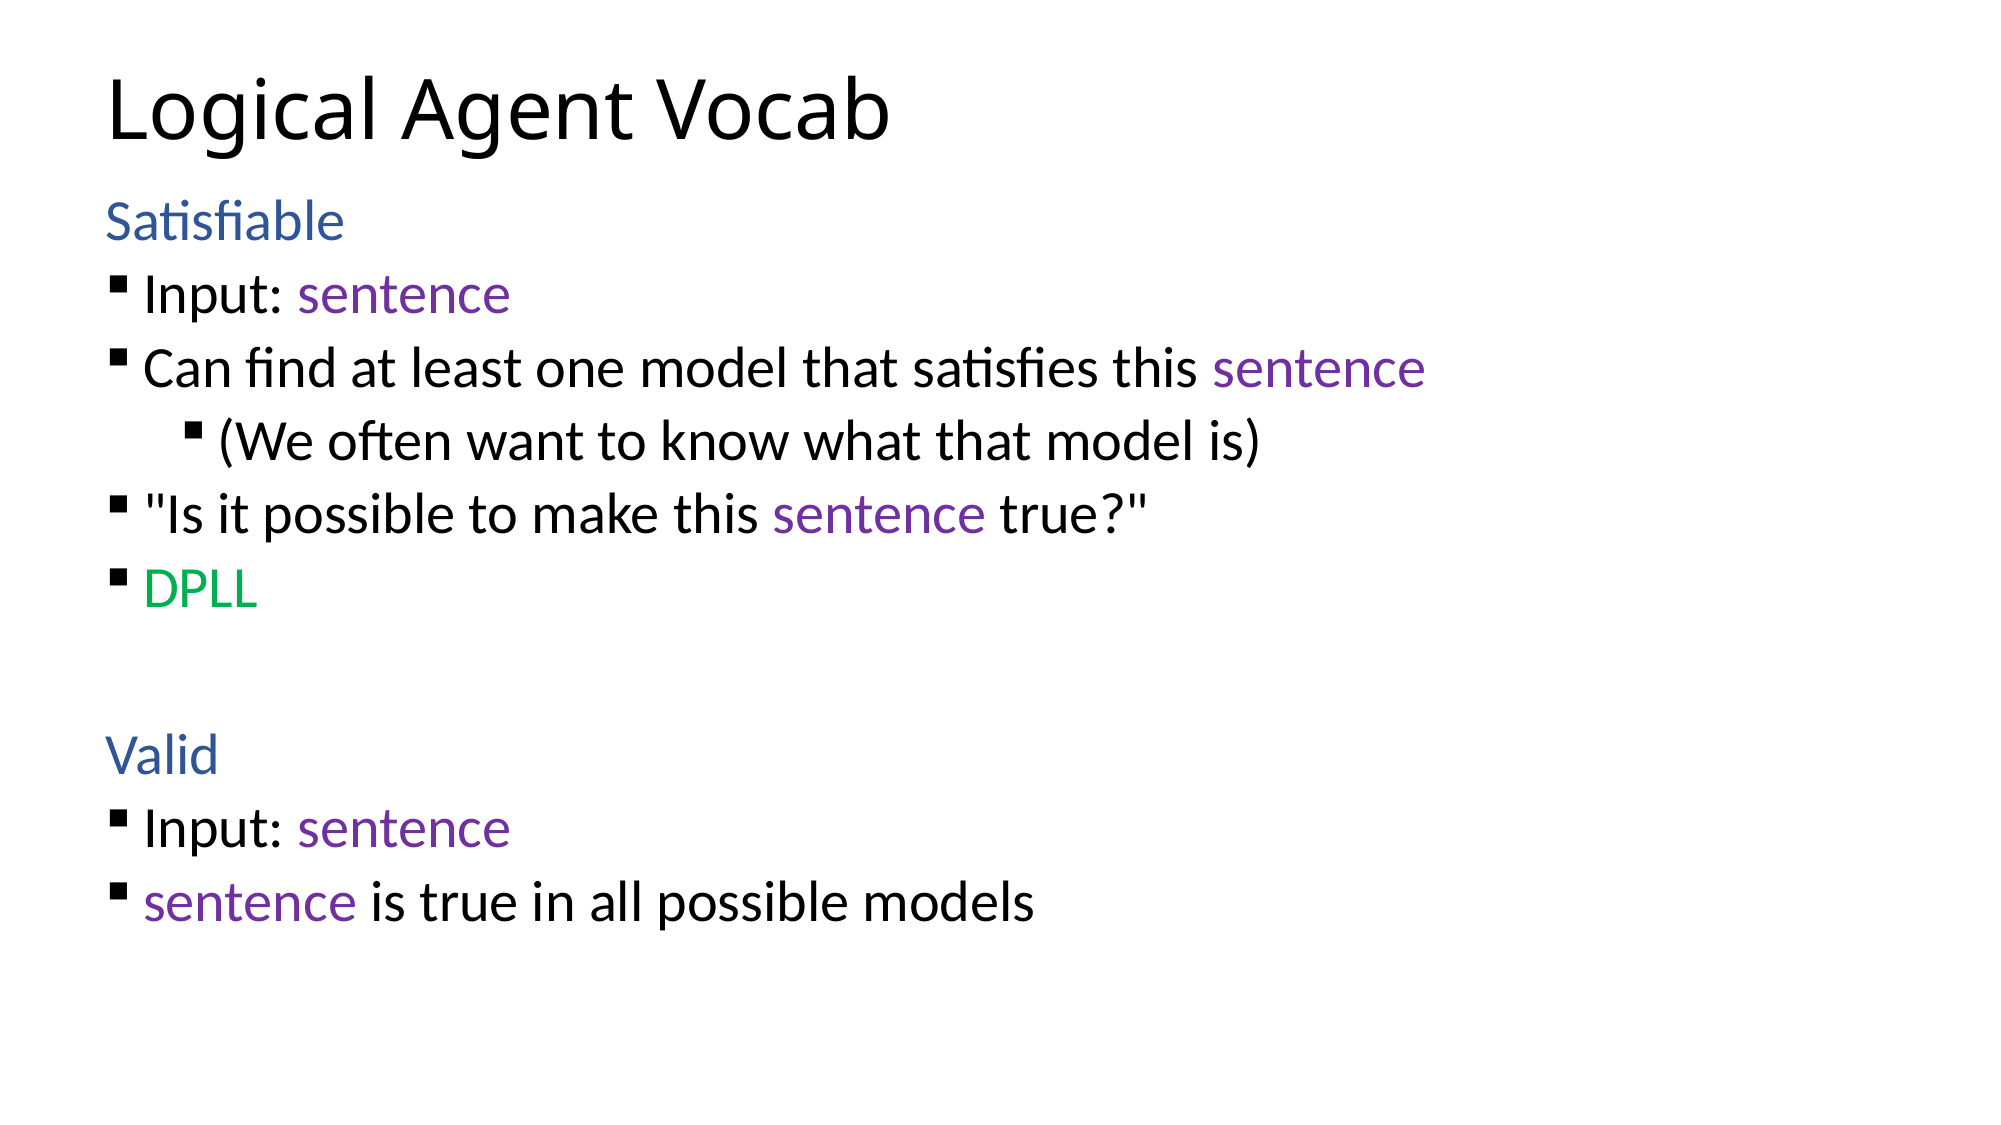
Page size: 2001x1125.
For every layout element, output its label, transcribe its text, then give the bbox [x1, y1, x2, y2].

title Logical Agent Vocab [90, 60, 1816, 164]
list Satisfiable Input: sentence Can find at least one model that satisfies this sentence (We often want to know what that model is) "Is it possible to make this sentence true?" DPLL Valid Input: sentence sentence is true in all possible models [90, 182, 1885, 1108]
